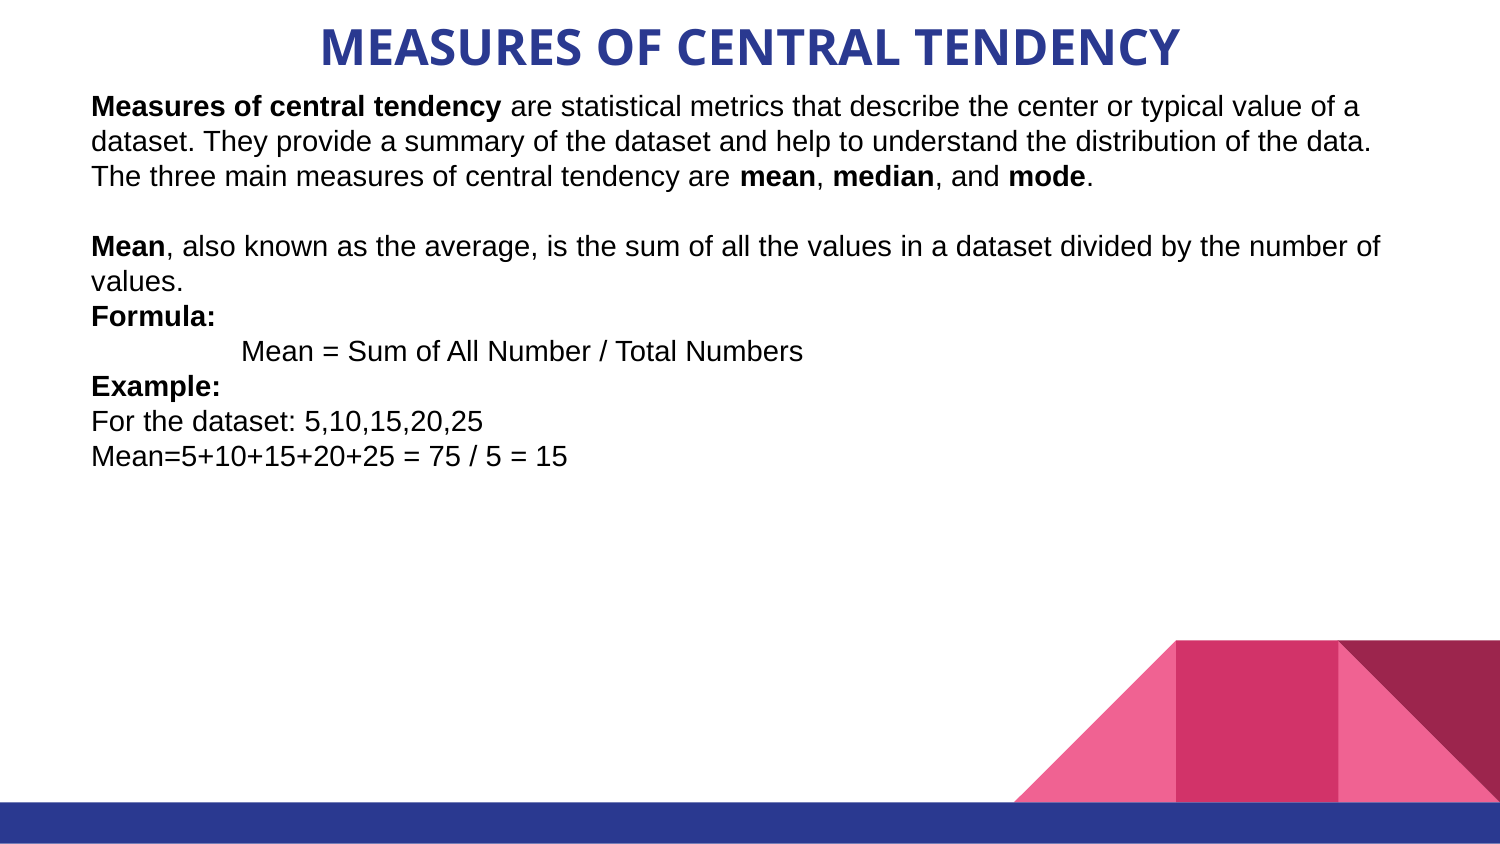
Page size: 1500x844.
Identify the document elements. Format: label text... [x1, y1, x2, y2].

title MEASURES OF CENTRAL TENDENCY [0, 0, 1500, 87]
text_box Measures of central tendency are statistical metrics that describe the center or typical value of a dataset. They provide a summary of the dataset and help to understand the distribution of the data. The three main measures of central tendency are mean, median, and mode. Mean, also known as the average, is the sum of all the values in a dataset divided by the number of values. Formula: Mean = Sum of All Number / Total Numbers Example: For the dataset: 5,10,15,20,25 Mean=5+10+15+20+25 = 75 / 5 = 15 [76, 80, 1404, 480]
